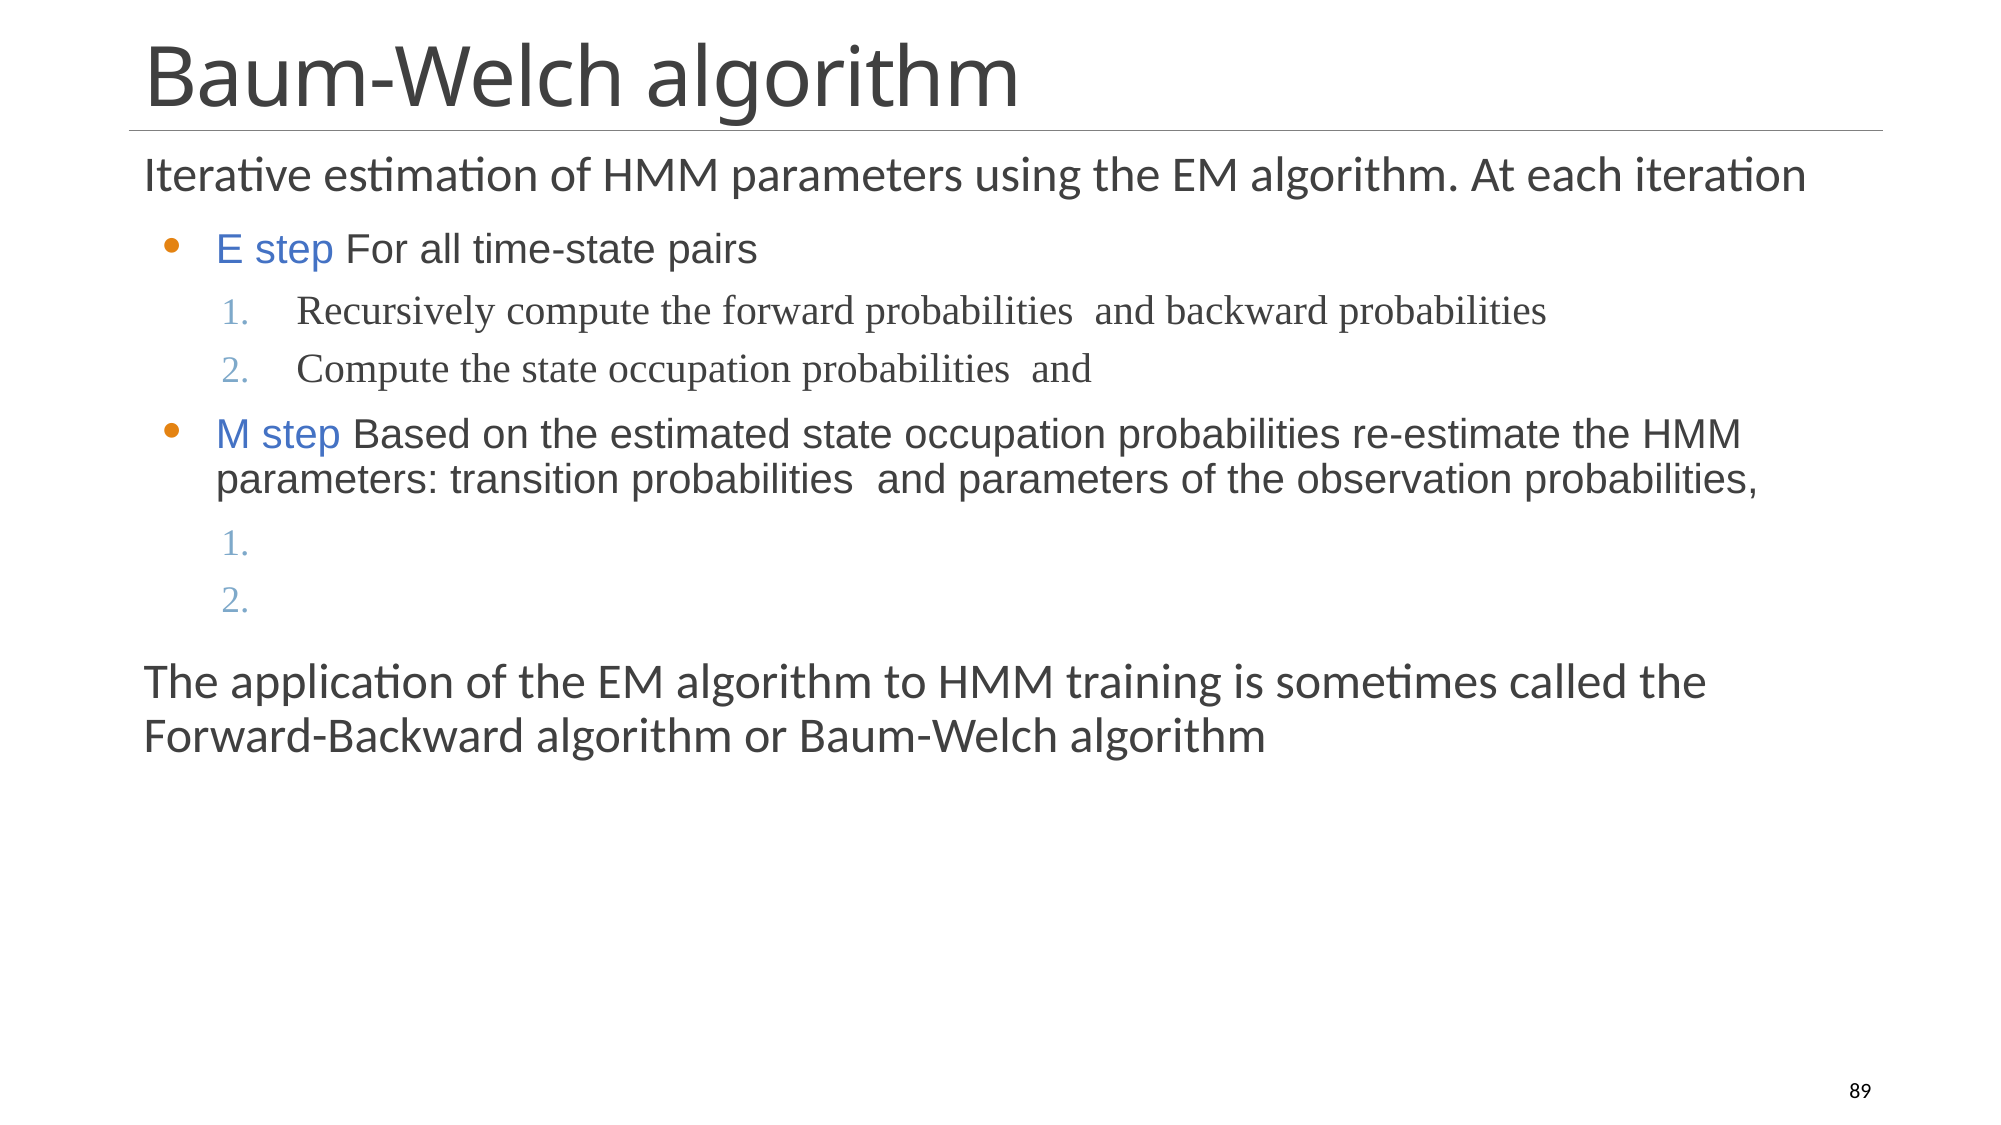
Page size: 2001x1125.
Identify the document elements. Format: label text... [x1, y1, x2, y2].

title Baum-Welch algorithm [128, 19, 1883, 131]
slide_number 89 [1671, 1059, 1887, 1120]
